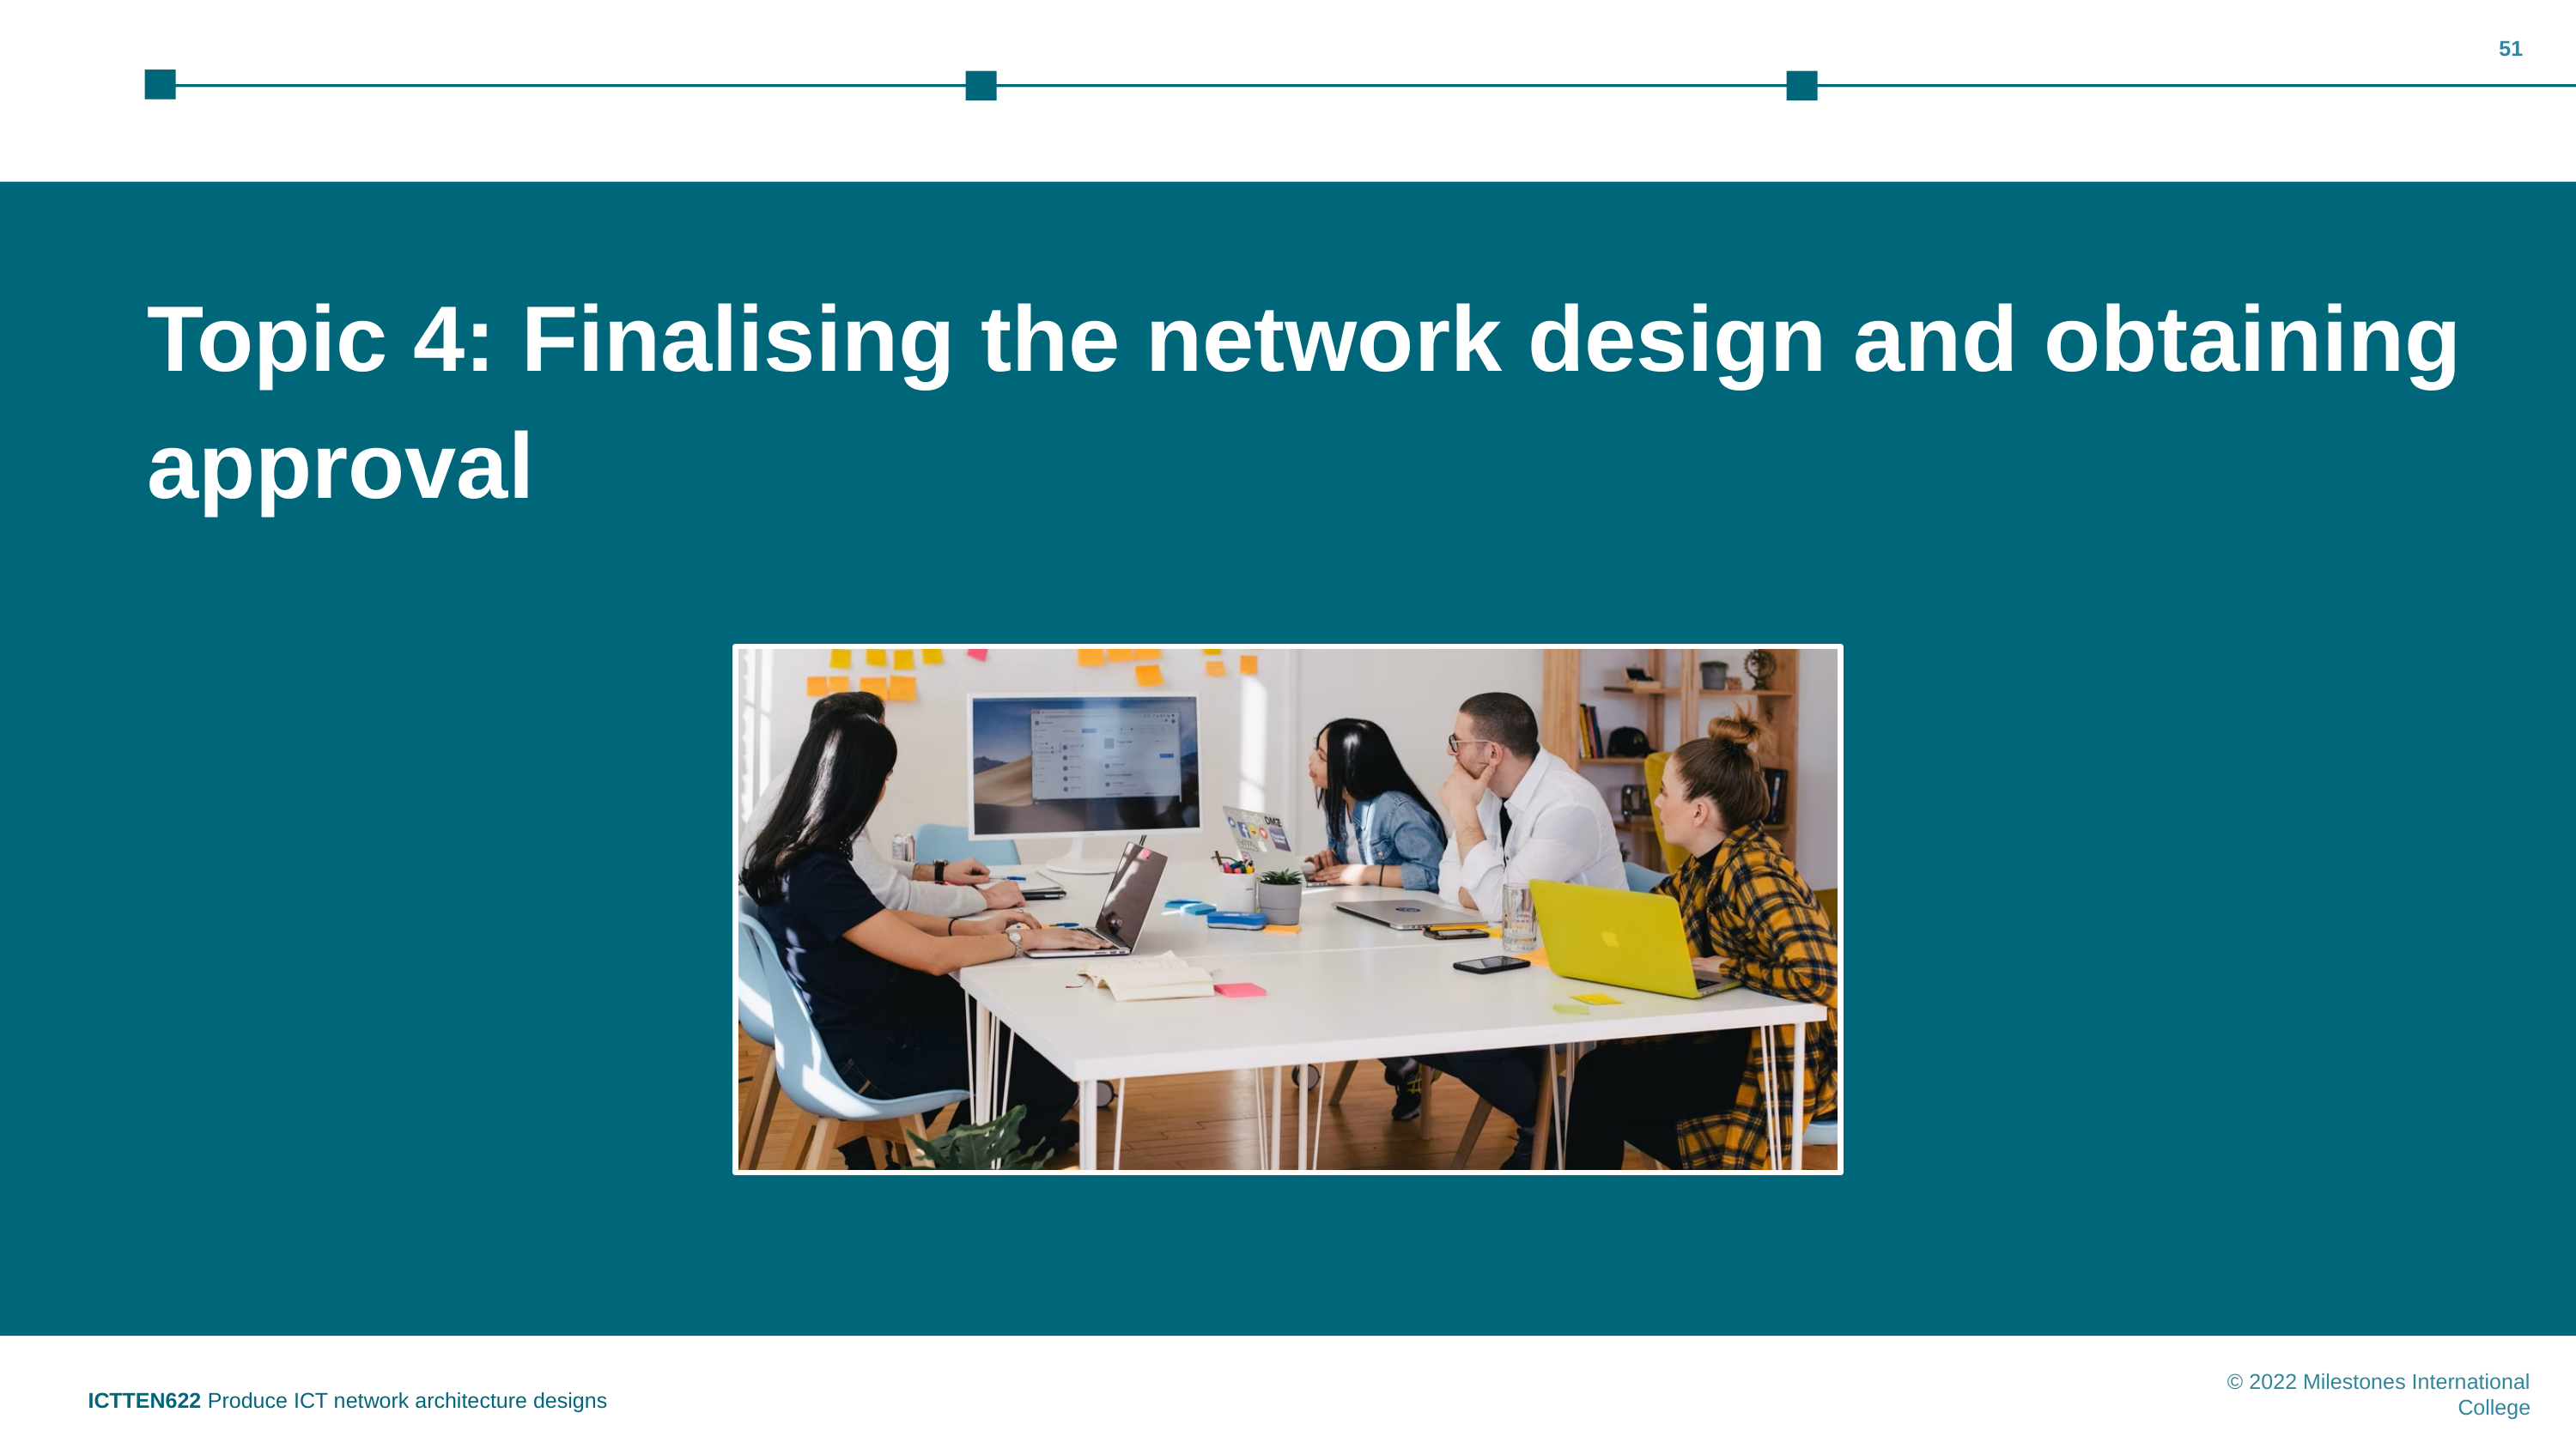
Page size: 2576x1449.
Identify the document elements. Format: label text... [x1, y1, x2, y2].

text_box Topic 4: Finalising the network design and obtaining approval [147, 263, 2494, 518]
text_box ‹#› [2468, 22, 2537, 67]
footer ICTTEN622 Produce ICT network architecture designs [75, 1367, 923, 1431]
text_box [144, 69, 2576, 101]
text_box © 2022 Milestones International College [2136, 1367, 2544, 1420]
picture [738, 648, 1838, 1171]
text_box [0, 181, 2576, 1337]
